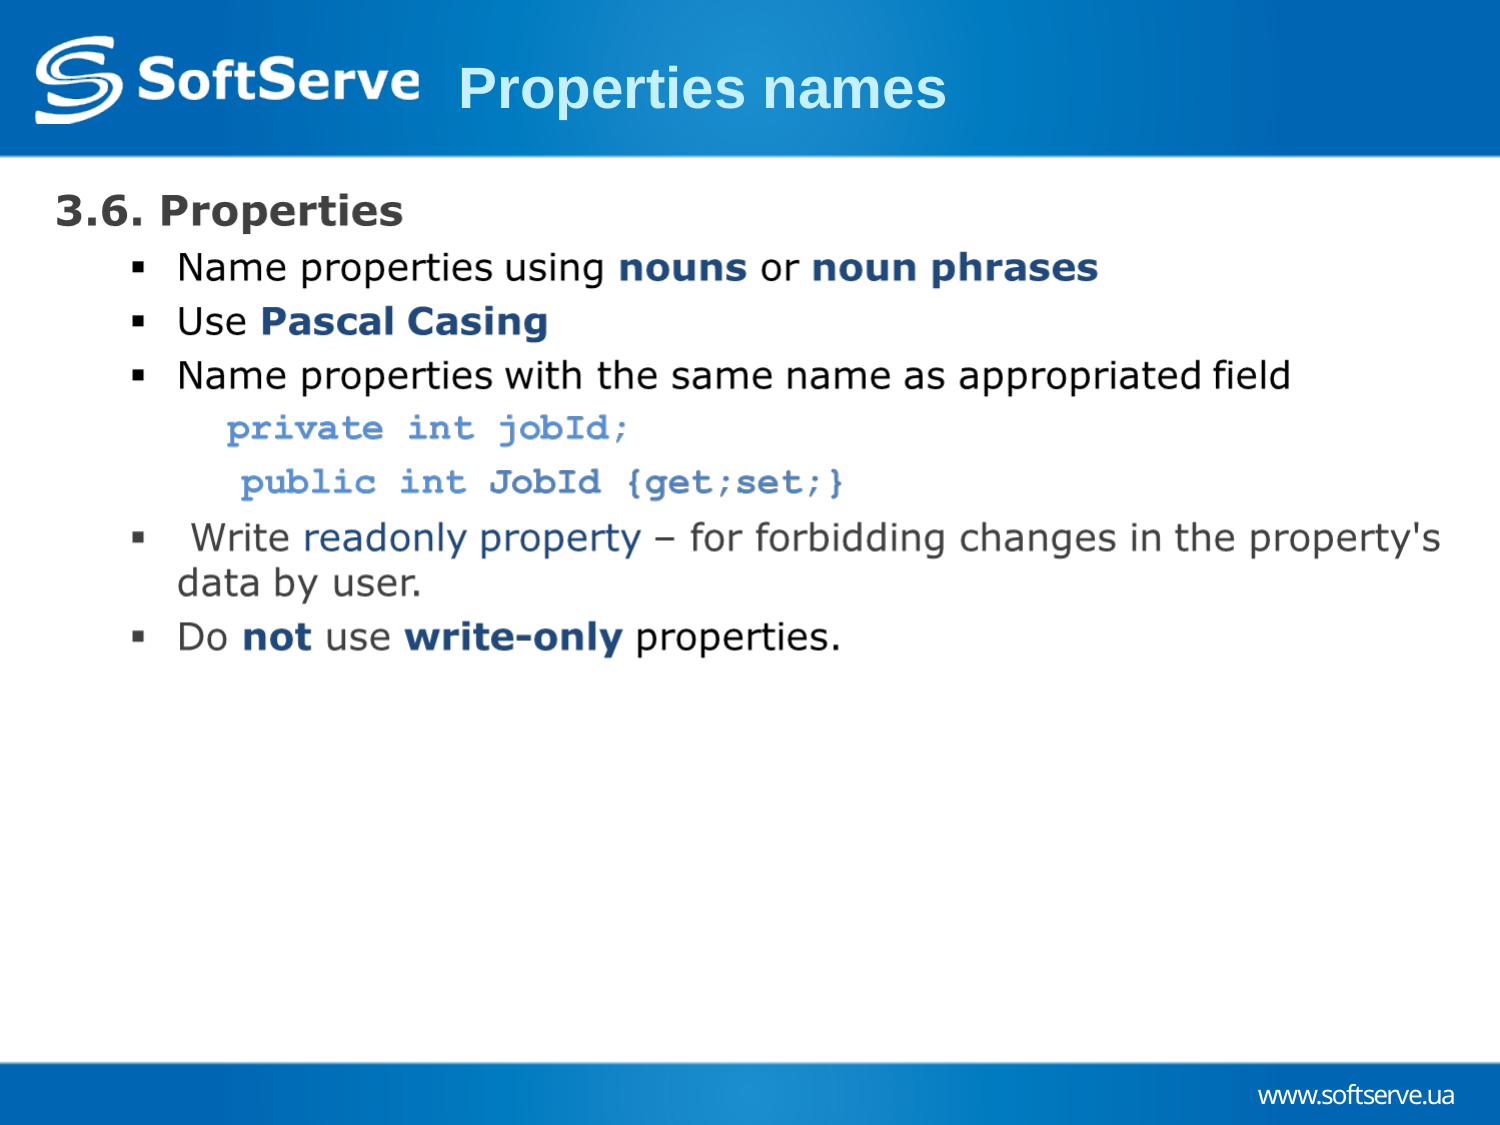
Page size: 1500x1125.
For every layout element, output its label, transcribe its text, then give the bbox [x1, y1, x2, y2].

picture [0, 0, 1500, 1125]
title Properties names [28, 42, 1379, 173]
